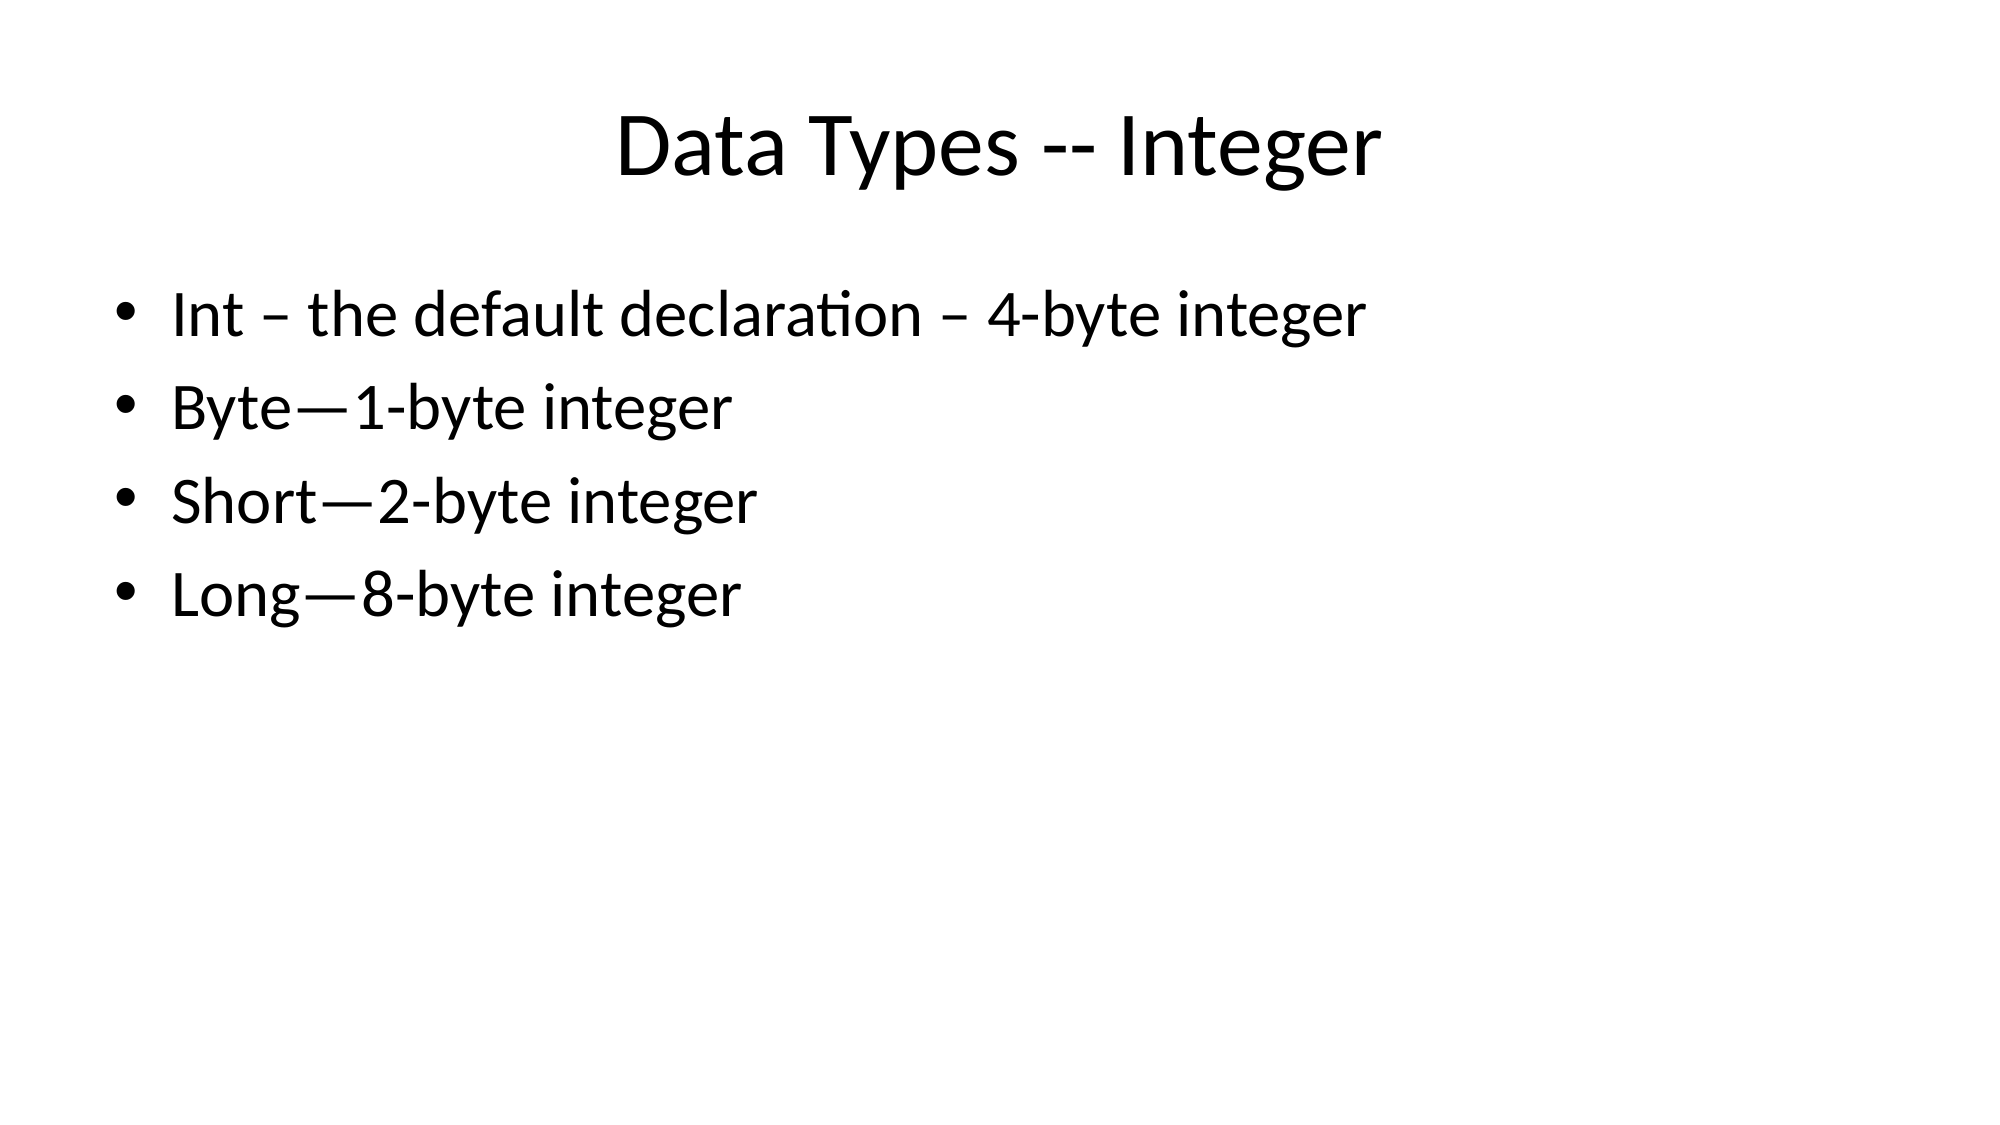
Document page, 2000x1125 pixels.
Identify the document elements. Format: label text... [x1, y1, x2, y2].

list Int – the default declaration – 4-byte integer Byte—1-byte integer Short—2-byte integer Long—8-byte integer [99, 262, 1900, 1005]
title Data Types -- Integer [99, 45, 1900, 233]
